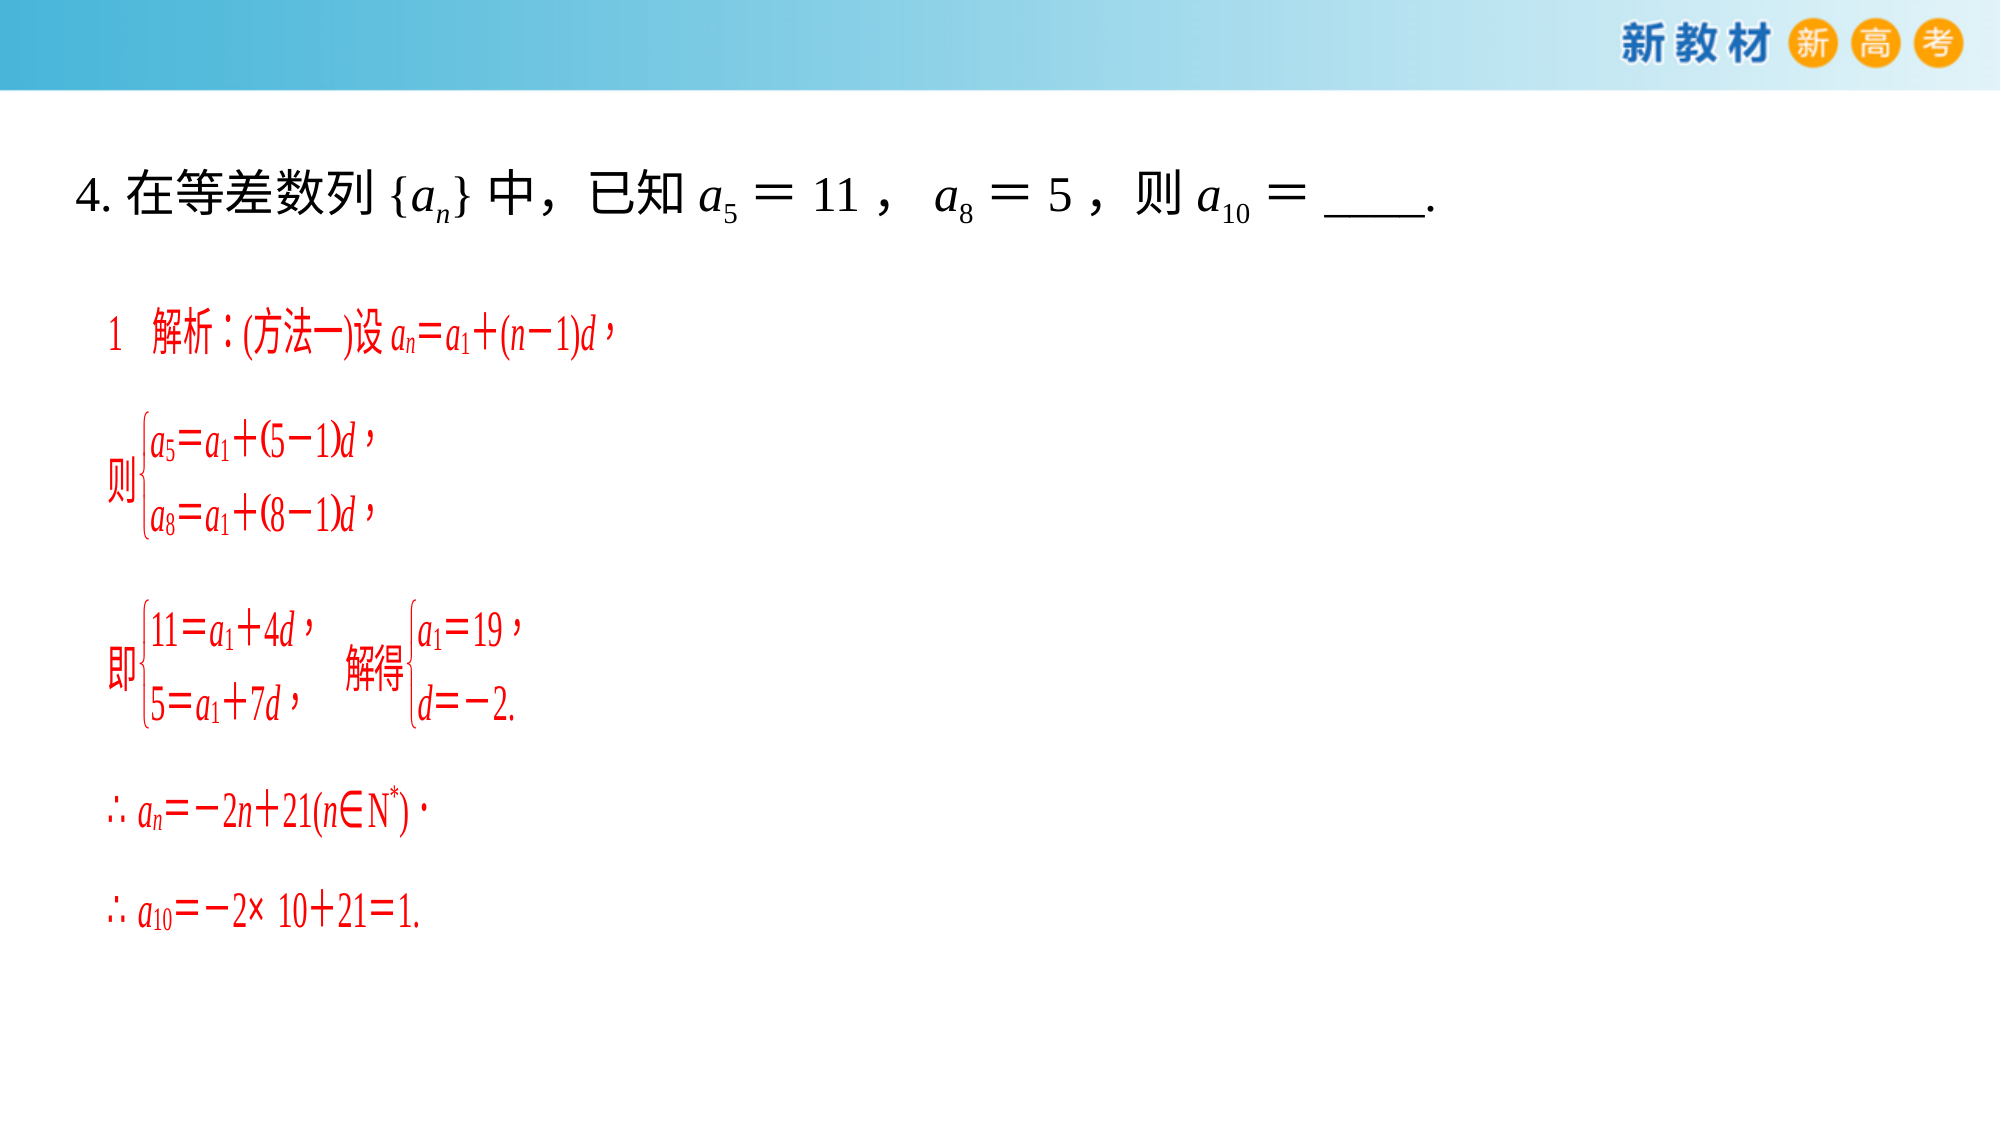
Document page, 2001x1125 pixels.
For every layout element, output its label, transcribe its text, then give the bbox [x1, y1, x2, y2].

picture [0, 0, 2001, 1125]
text_box 4.在等差数列{an}中，已知a5＝11，a8＝5，则a10＝____. [60, 119, 1523, 237]
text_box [107, 298, 1812, 1125]
